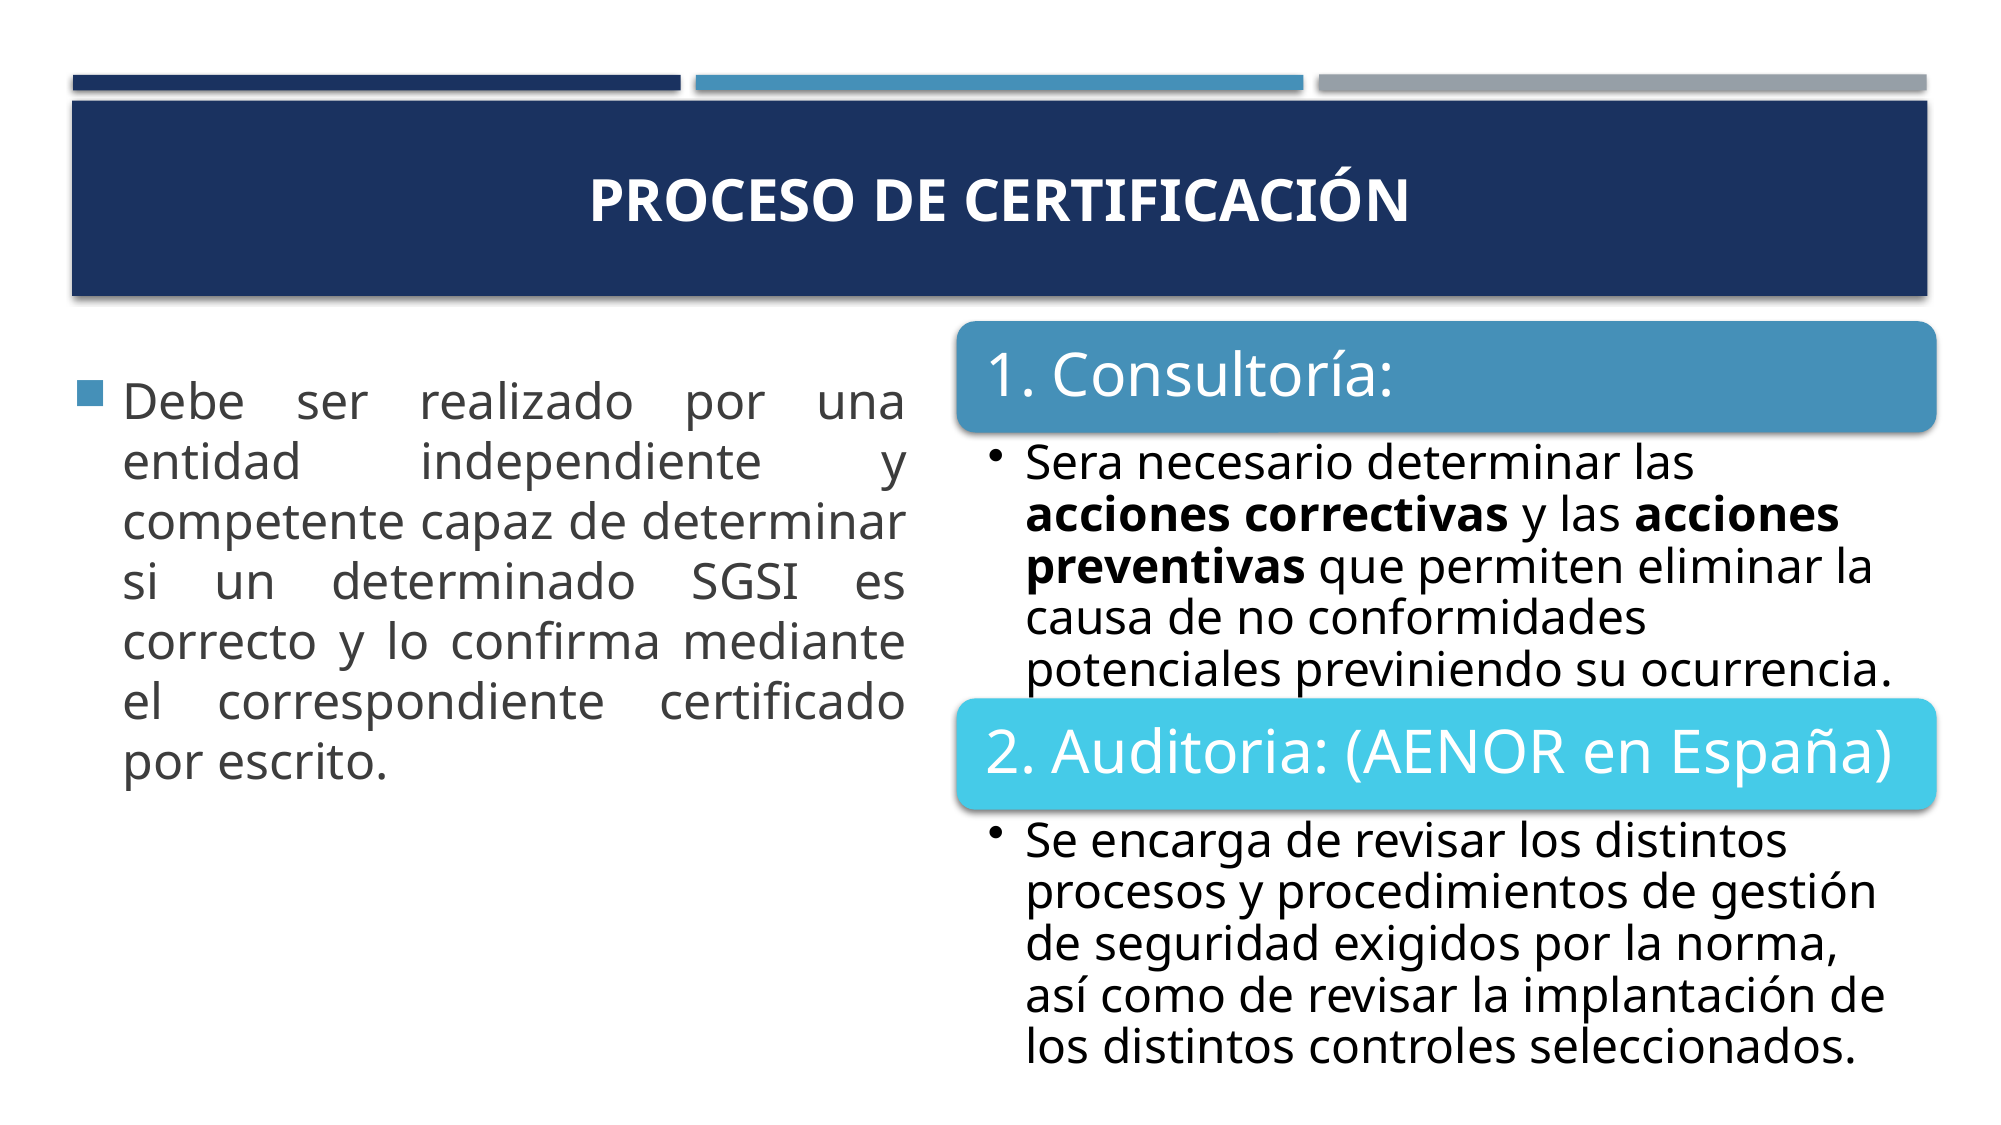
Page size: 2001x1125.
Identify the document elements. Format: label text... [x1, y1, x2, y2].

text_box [956, 319, 1938, 1078]
title Proceso de certificación [95, 115, 1905, 282]
list Debe ser realizado por una entidad independiente y competente capaz de determinar si un determinado SGSI es correcto y lo confirma mediante el correspondiente certificado por escrito. [57, 361, 923, 966]
